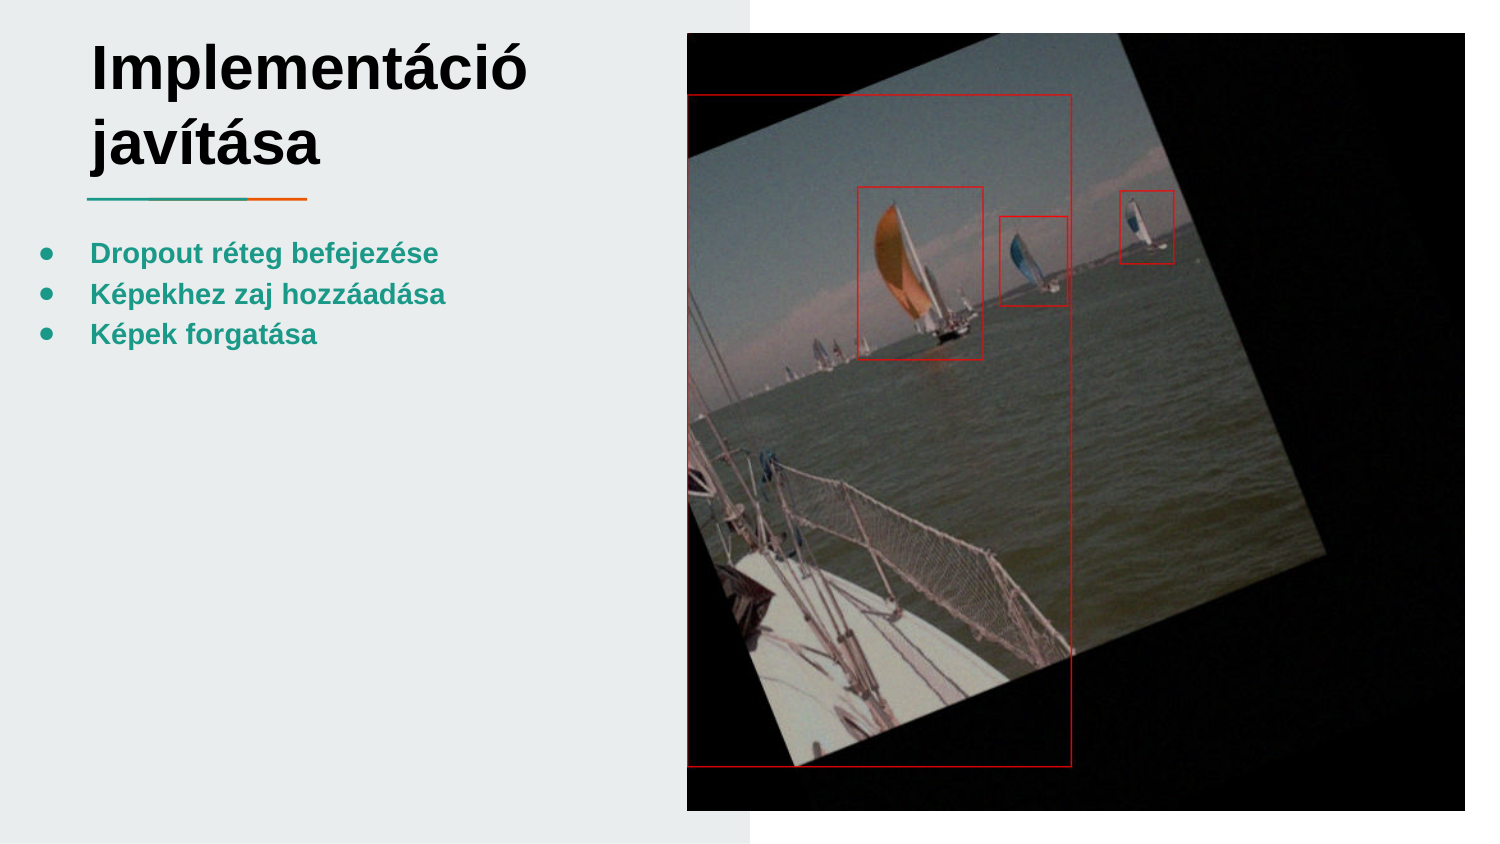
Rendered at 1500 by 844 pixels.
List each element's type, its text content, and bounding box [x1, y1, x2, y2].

picture [687, 32, 1465, 811]
text_box Implementáció javítása [76, 26, 640, 192]
list Dropout réteg befejezése Képekhez zaj hozzáadása Képek forgatása [0, 214, 564, 639]
